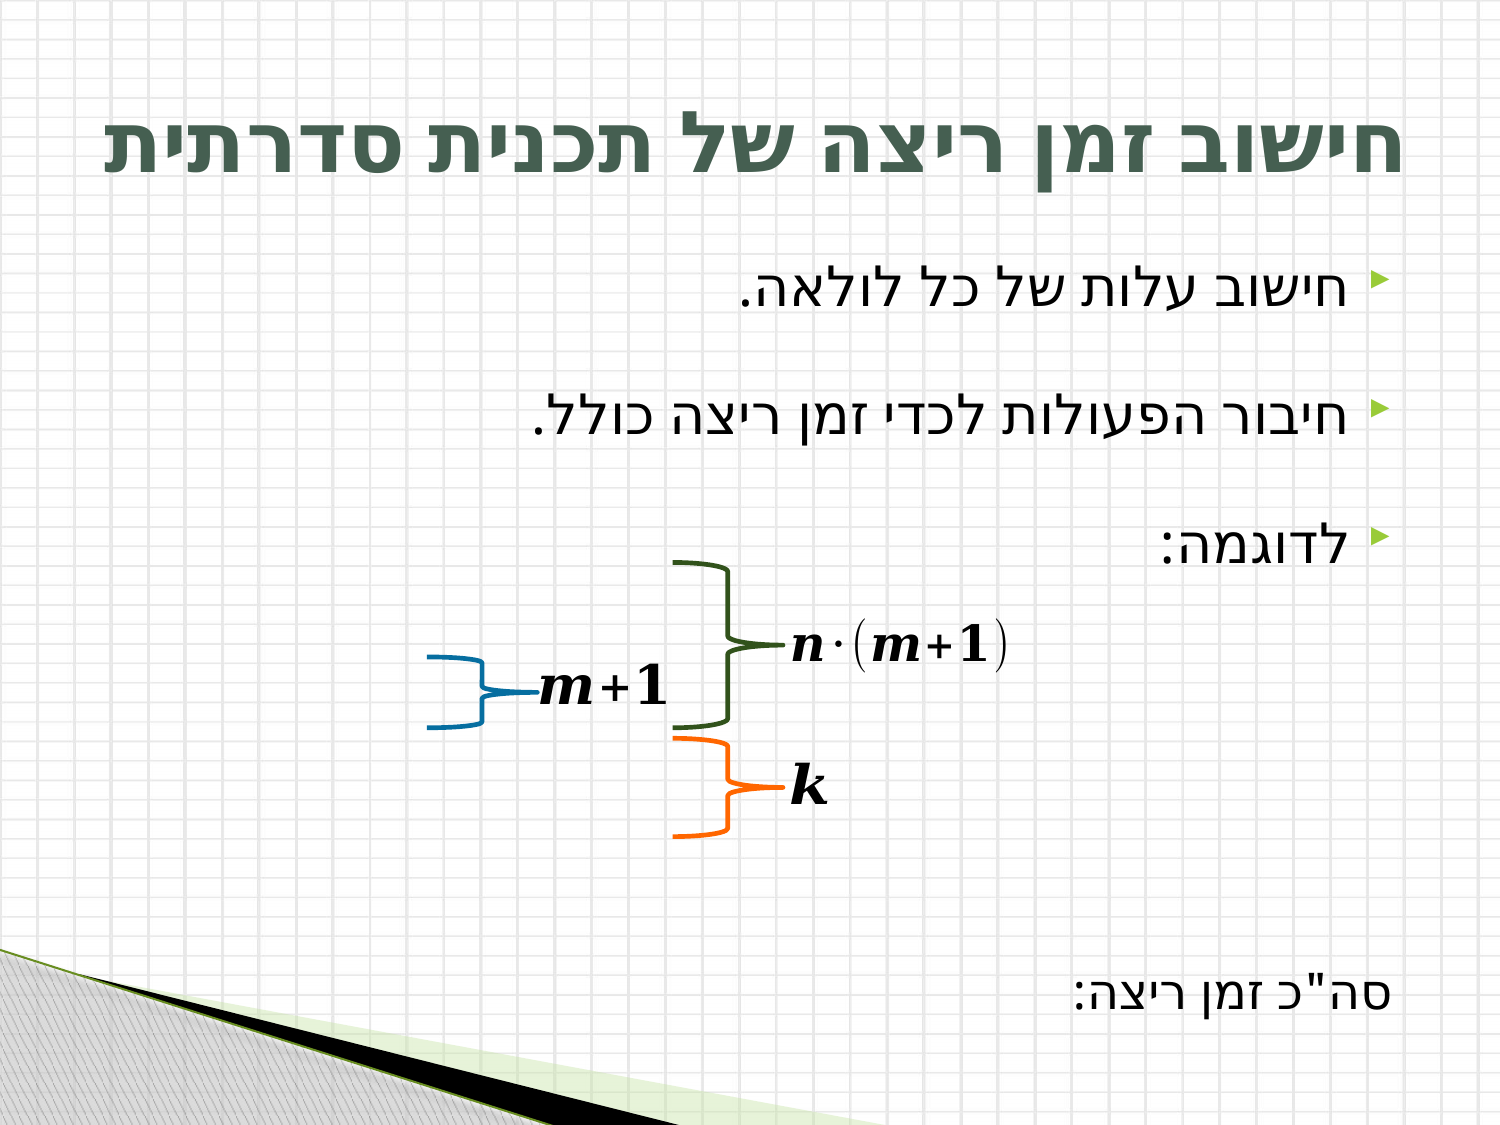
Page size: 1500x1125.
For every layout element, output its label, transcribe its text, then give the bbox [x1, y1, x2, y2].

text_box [672, 738, 833, 837]
title חישוב זמן ריצה של תכנית סדרתית [75, 45, 1425, 233]
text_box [426, 656, 666, 729]
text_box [672, 562, 1010, 729]
